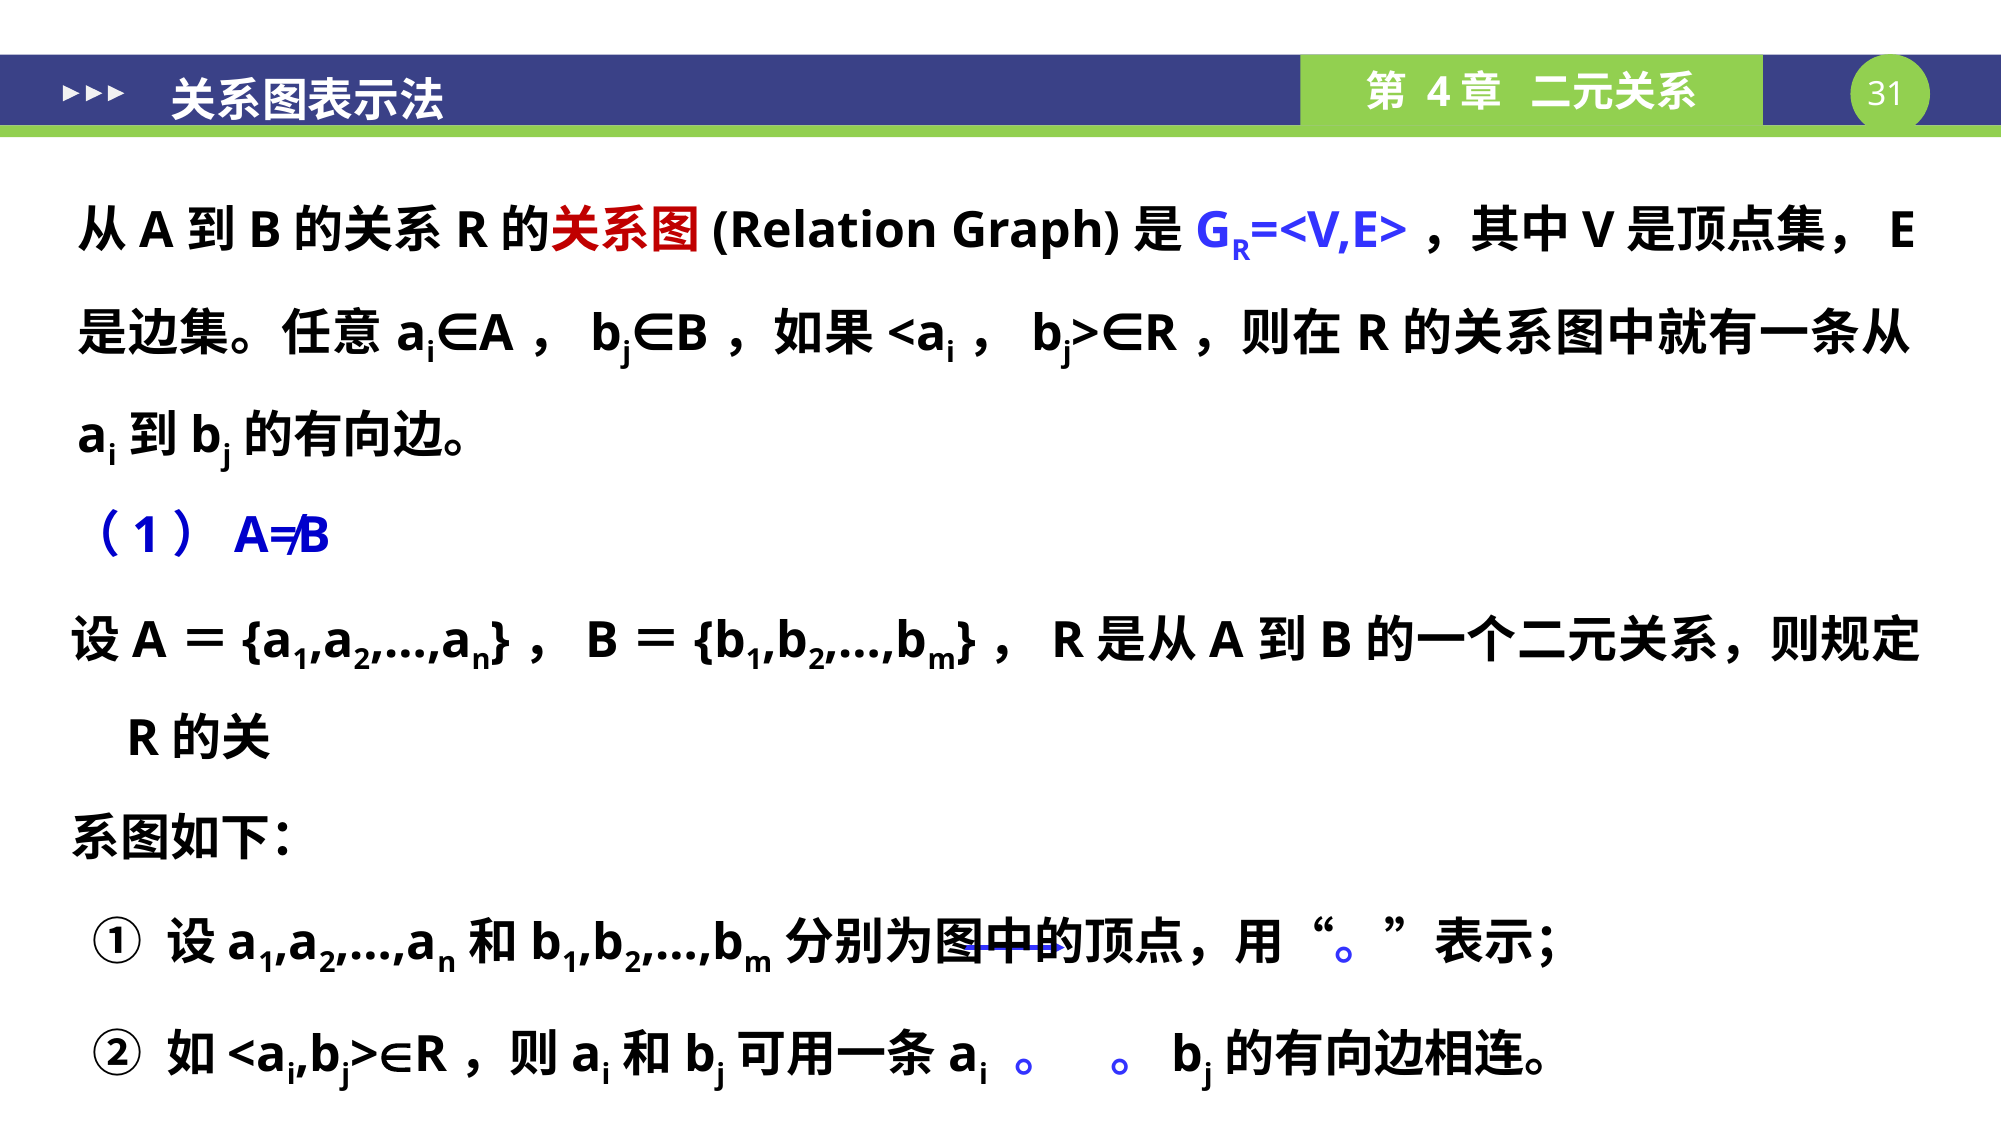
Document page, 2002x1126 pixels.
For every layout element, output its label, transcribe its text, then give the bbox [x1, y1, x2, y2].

title 关系图表示法 [150, 50, 1251, 147]
text_box 从A到B的关系R的关系图(Relation Graph)是GR=<V,E>，其中V是顶点集，E是边集。任意ai∈A，bj∈B，如果<ai，bj>∈R，则在R的关系图中就有一条从ai到bj的有向边。 [62, 156, 1938, 478]
text_box （1）A≠B 设A＝{a1,a2,…,an}，B＝{b1,b2,…,bm}，R是从A到B的一个二元关系，则规定R的关 系图如下： ① 设a1,a2,…,an和b1,b2,…,bm分别为图中的顶点，用“。”表示； ② 如<ai,bj>R，则ai和bj可用一条ai 。 。bj的有向边相连。 [64, 467, 1940, 1096]
